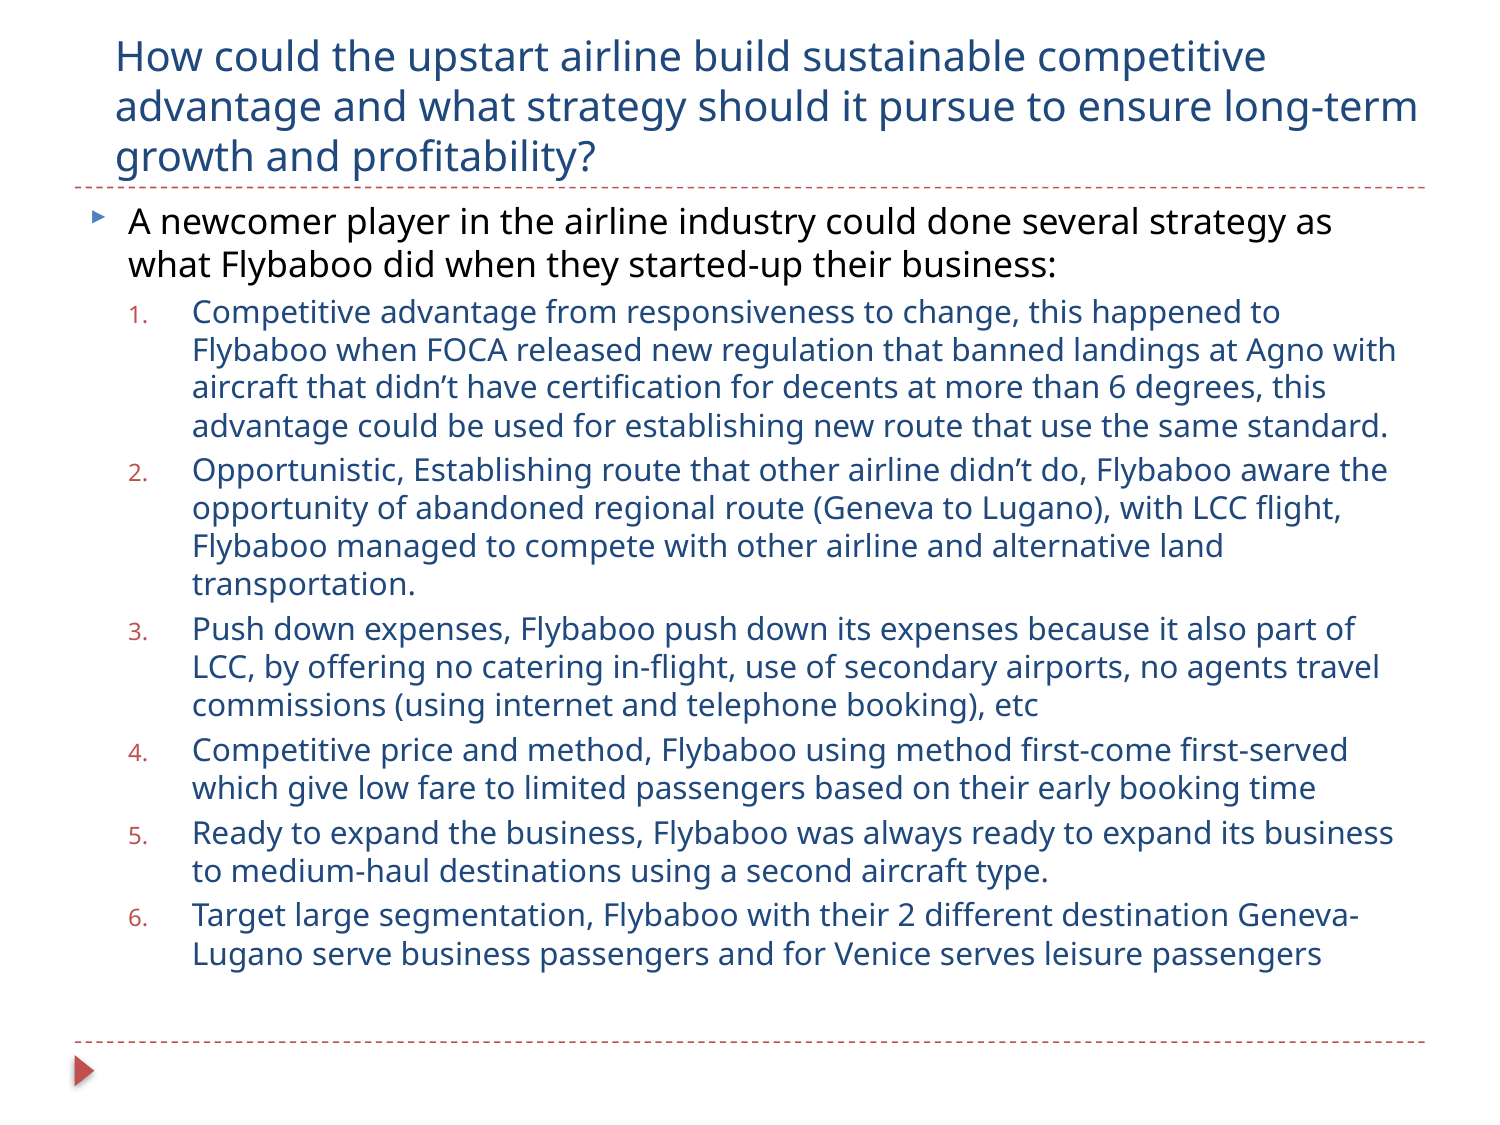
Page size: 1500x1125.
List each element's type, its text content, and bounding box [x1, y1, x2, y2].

list A newcomer player in the airline industry could done several strategy as what Flybaboo did when they started-up their business: Competitive advantage from responsiveness to change, this happened to Flybaboo when FOCA released new regulation that banned landings at Agno with aircraft that didn’t have certification for decents at more than 6 degrees, this advantage could be used for establishing new route that use the same standard. Opportunistic, Establishing route that other airline didn’t do, Flybaboo aware the opportunity of abandoned regional route (Geneva to Lugano), with LCC flight, Flybaboo managed to compete with other airline and alternative land transportation. Push down expenses, Flybaboo push down its expenses because it also part of LCC, by offering no catering in-flight, use of secondary airports, no agents travel commissions (using internet and telephone booking), etc Competitive price and method, Flybaboo using method first-come first-served which give low fare to limited passengers based on their early booking time Ready to expand the business, Flybaboo was always ready to expand its business to medium-haul destinations using a second aircraft type. Target large segmentation, Flybaboo with their 2 different destination Geneva-Lugano serve business passengers and for Venice serves leisure passengers [75, 191, 1425, 1002]
title How could the upstart airline build sustainable competitive advantage and what strategy should it pursue to ensure long-term growth and profitability? [99, 24, 1450, 188]
